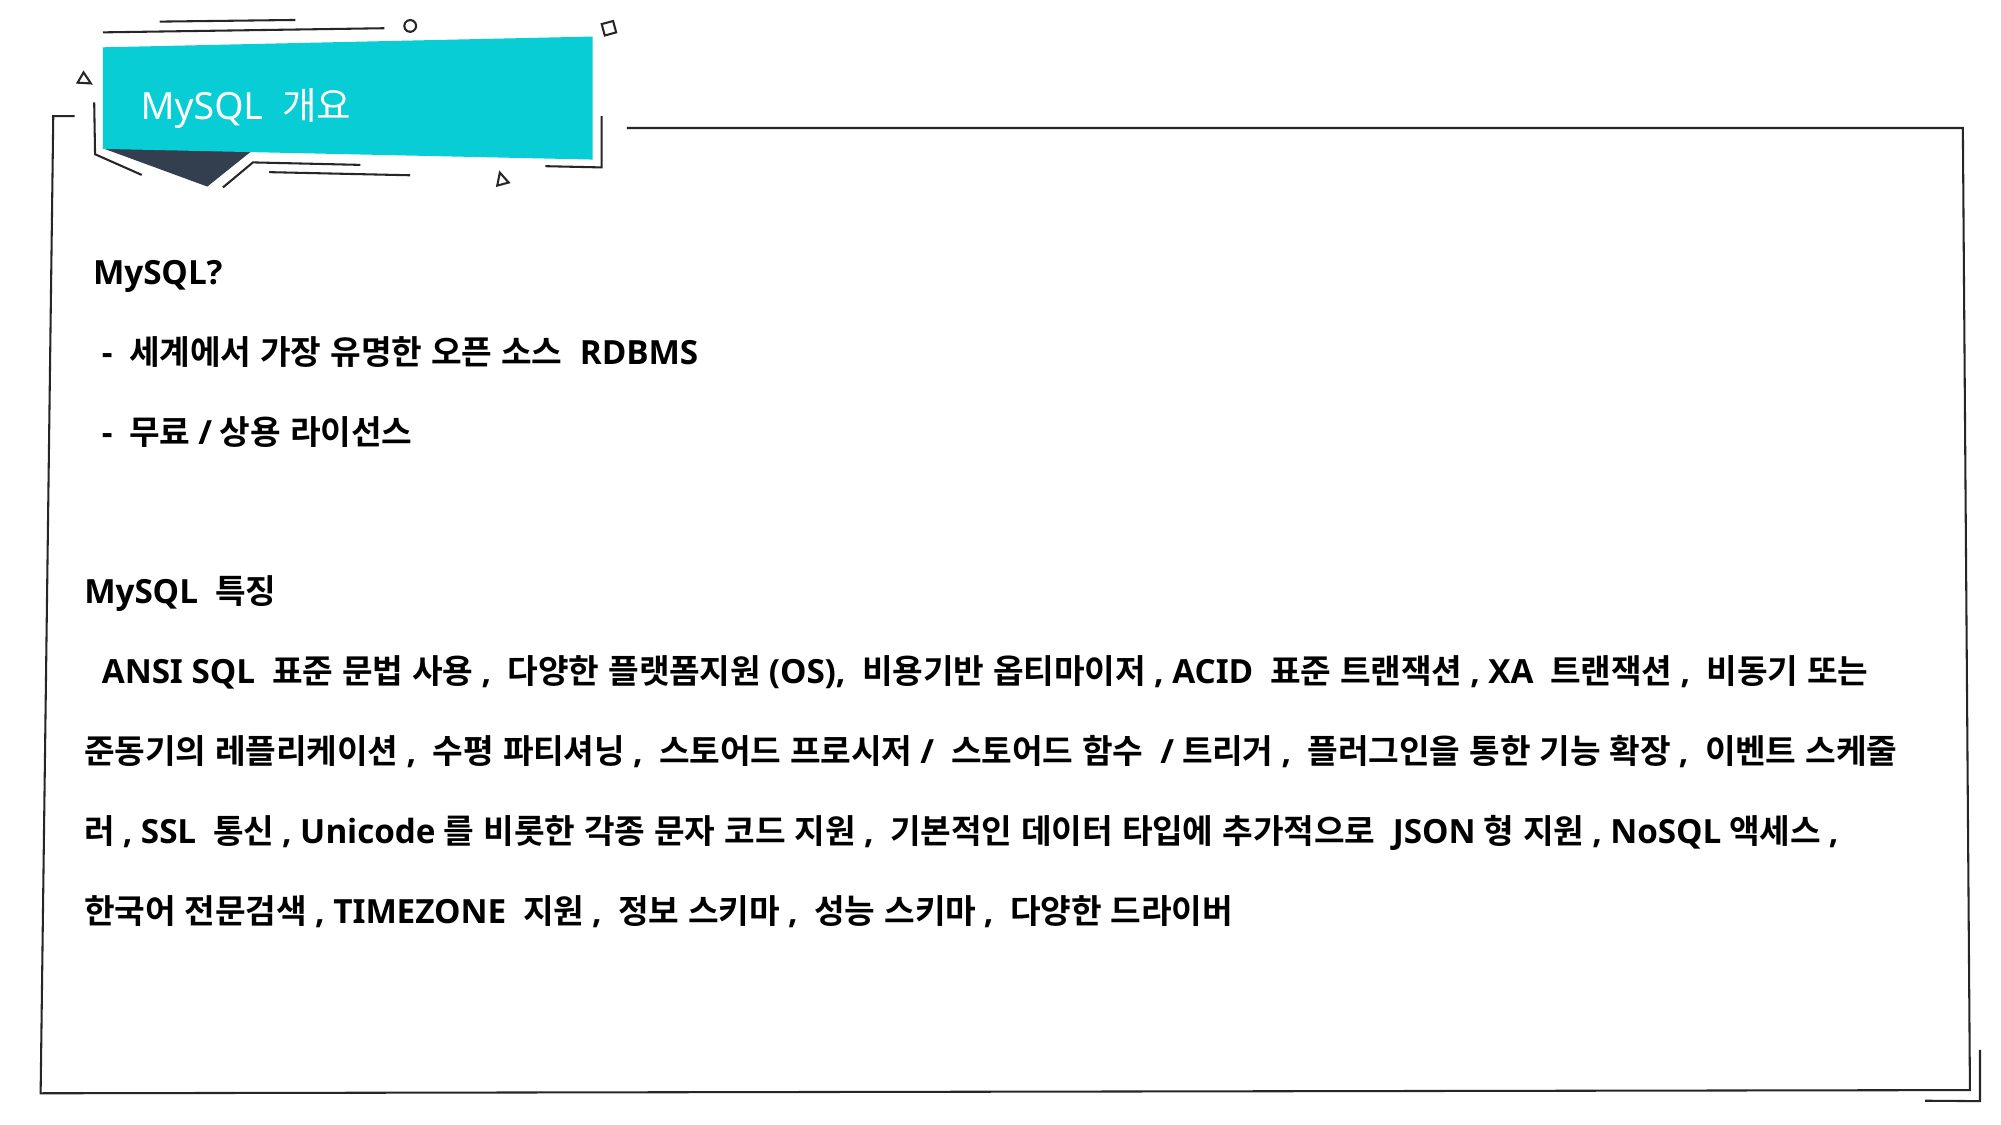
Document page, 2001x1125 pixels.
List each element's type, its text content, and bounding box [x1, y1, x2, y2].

text_box MySQL? - 세계에서 가장 유명한 오픈 소스 RDBMS - 무료/상용 라이선스 MySQL 특징 ANSI SQL 표준 문법 사용, 다양한 플랫폼지원(OS), 비용기반 옵티마이저, ACID 표준 트랜잭션, XA 트랜잭션, 비동기 또는 준동기의 레플리케이션, 수평 파티셔닝, 스토어드 프로시저/ 스토어드 함수 /트리거, 플러그인을 통한 기능 확장, 이벤트 스케줄러, SSL 통신, Unicode를 비롯한 각종 문자 코드 지원, 기본적인 데이터 타입에 추가적으로 JSON형 지원, NoSQL액세스, 한국어 전문검색, TIMEZONE 지원, 정보 스키마, 성능 스키마, 다양한 드라이버 [69, 203, 1946, 1018]
text_box MySQL 개요 [125, 51, 367, 135]
